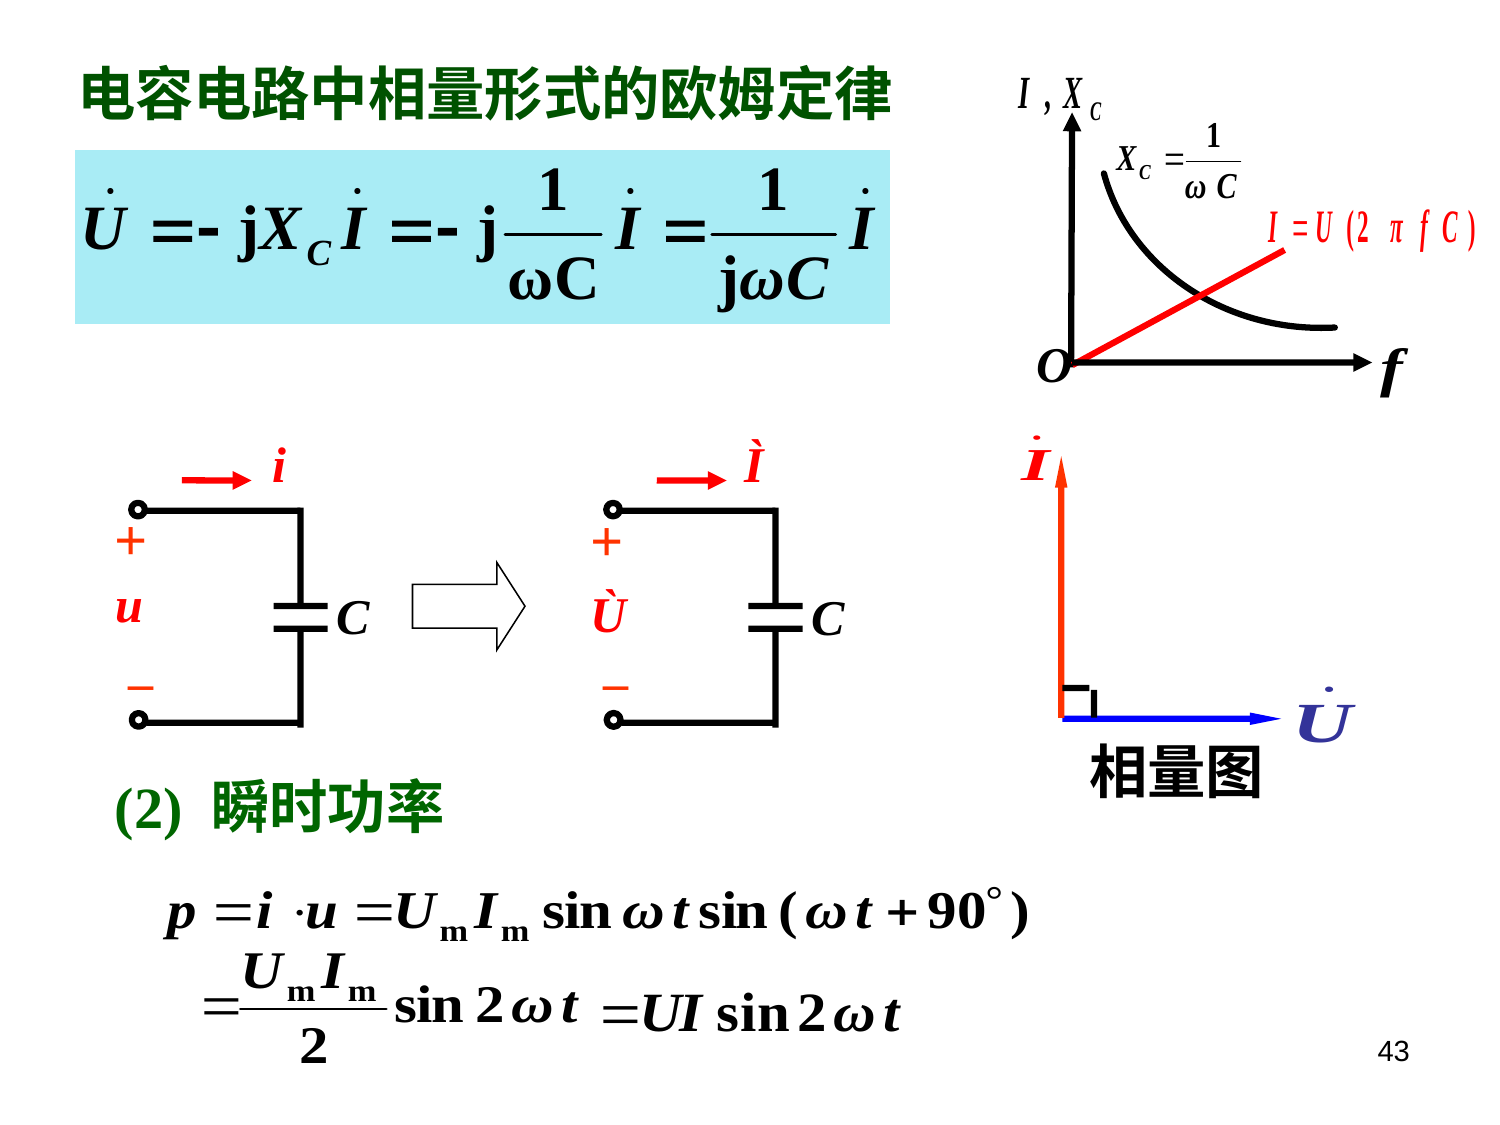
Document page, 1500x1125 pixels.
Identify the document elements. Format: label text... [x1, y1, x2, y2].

slide_number 43 [1074, 1024, 1425, 1103]
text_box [74, 149, 891, 324]
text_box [1009, 62, 1500, 408]
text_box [149, 874, 1038, 1076]
text_box (2) 瞬时功率 [99, 762, 563, 847]
text_box 电容电路中相量形式的欧姆定律 [62, 50, 950, 135]
text_box [412, 562, 526, 650]
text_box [99, 424, 385, 728]
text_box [574, 424, 860, 728]
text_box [1011, 431, 1363, 813]
